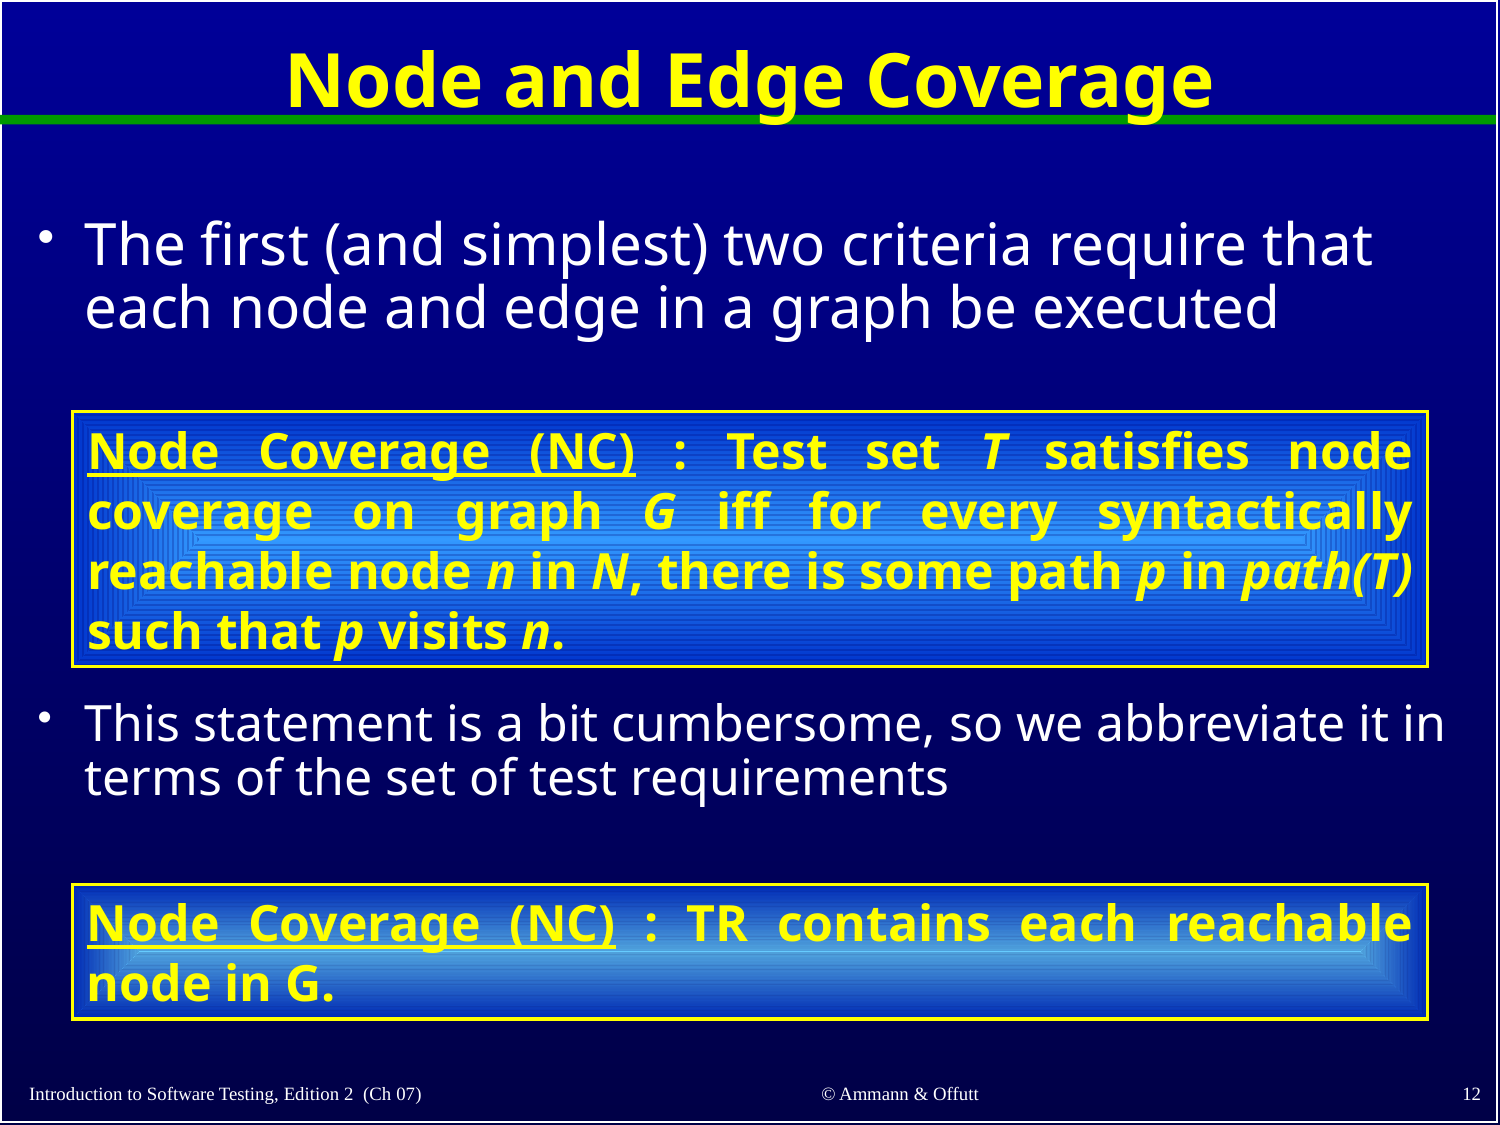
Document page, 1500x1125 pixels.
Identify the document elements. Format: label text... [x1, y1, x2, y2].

list The first (and simplest) two criteria require that each node and edge in a graph be executed [22, 207, 1478, 334]
text_box Node Coverage (NC) : Test set T satisfies node coverage on graph G iff for every syntactically reachable node n in N, there is some path p in path(T) such that p visits n. [72, 411, 1428, 667]
slide_number Introduction to Software Testing, Edition 2 (Ch 07) [13, 1067, 633, 1113]
footer © Ammann & Offutt [662, 1065, 1138, 1113]
text_box This statement is a bit cumbersome, so we abbreviate it in terms of the set of test requirements [22, 690, 1478, 815]
text_box Node Coverage (NC) : TR contains each reachable node in G. [72, 884, 1428, 1019]
slide_number 12 [1183, 1064, 1497, 1113]
title Node and Edge Coverage [112, 15, 1388, 152]
